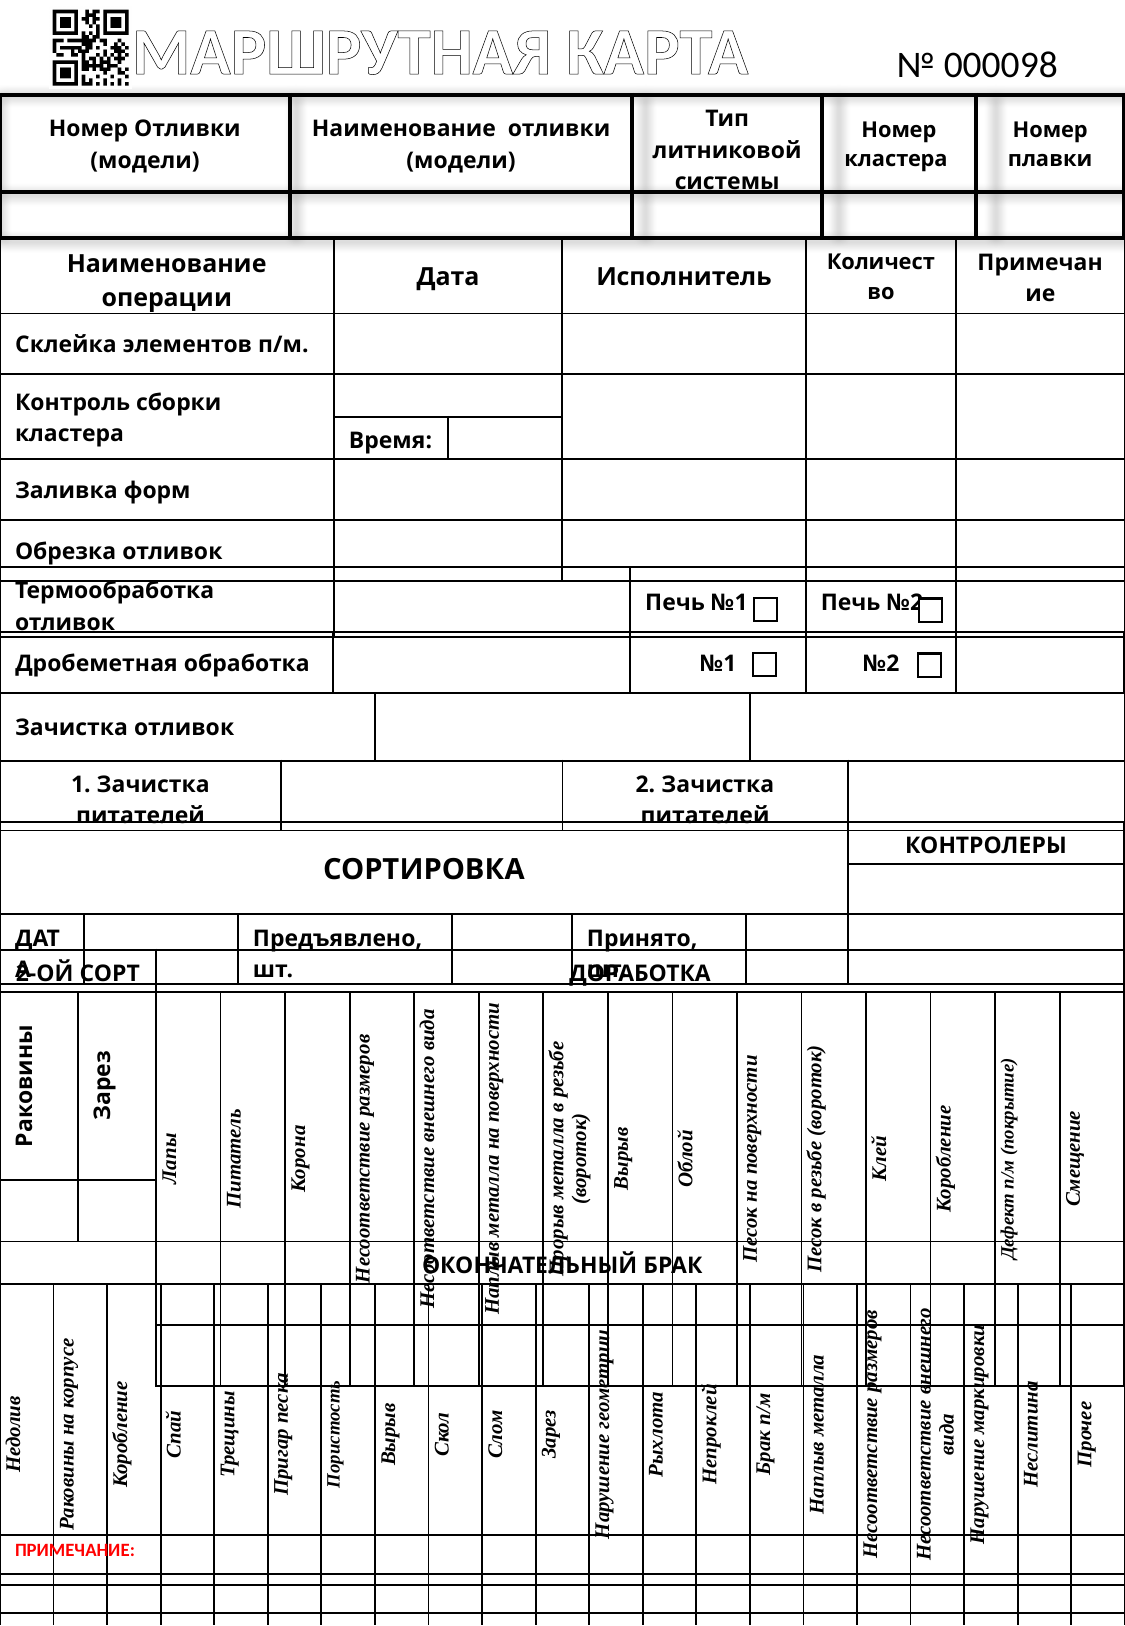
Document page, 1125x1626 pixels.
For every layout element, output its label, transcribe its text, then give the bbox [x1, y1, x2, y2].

table_header Наименование операции [1, 239, 333, 313]
table_cell [563, 521, 805, 566]
table_cell Несоответствие размеров [351, 993, 413, 1241]
table_cell [858, 1614, 910, 1625]
table_cell [563, 314, 805, 373]
table_cell [537, 1614, 588, 1625]
table_cell [563, 375, 805, 458]
table_cell [335, 521, 561, 566]
table_cell [322, 1614, 374, 1625]
table_header №1 [631, 633, 805, 692]
table_cell Нарушение маркировки [965, 1285, 1017, 1534]
table_cell Пористость [322, 1285, 374, 1534]
table_cell Слом [483, 1285, 535, 1534]
table_cell Наплыв металла [804, 1285, 856, 1534]
table_header №2 [807, 633, 955, 692]
table_header ДОРАБОТКА [157, 985, 1123, 991]
table_cell Трещины [215, 1285, 267, 1534]
table_cell Питатель [221, 993, 284, 1241]
text_box МАРШРУТНАЯ КАРТА [116, 0, 764, 87]
table_cell [1019, 1614, 1070, 1625]
table_cell Коробление [931, 993, 994, 1241]
table_cell [751, 1614, 803, 1625]
table_cell [804, 1614, 856, 1625]
table_header Дробеметная обработка [1, 633, 332, 692]
table_header [282, 762, 562, 821]
table_header 2-ОЙ СОРТ [1, 985, 155, 991]
table_cell [957, 460, 1124, 519]
table_header [751, 694, 1124, 760]
table_header [849, 762, 1124, 821]
table_cell Брак п/м [751, 1285, 803, 1534]
table_cell [292, 194, 630, 236]
table_cell Коробление [108, 1285, 160, 1534]
table_cell [162, 1614, 213, 1625]
table_cell Нарушение геометрии [590, 1285, 642, 1534]
table_header Примечание [957, 239, 1124, 313]
table_header СОРТИРОВКА [1, 823, 847, 913]
table_cell Прочее [1072, 1285, 1124, 1534]
table_cell Зарез [537, 1285, 588, 1534]
table_cell [634, 194, 820, 236]
table_cell Рыхлота [644, 1285, 695, 1534]
table_header Тип литниковой системы [634, 97, 820, 190]
table_cell [453, 915, 571, 983]
table_header Номер Отливки (модели) [2, 97, 288, 190]
text_box № 000098 [881, 32, 1073, 93]
table_cell Вырыв [609, 993, 672, 1241]
table_cell Облой [673, 993, 736, 1241]
table_cell Обрезка отливок [1, 521, 333, 566]
table_cell [644, 1614, 695, 1625]
table_header Номер кластера [824, 97, 974, 190]
table_cell [335, 314, 561, 373]
table_header Количество [807, 239, 955, 313]
table_cell [85, 915, 237, 983]
table_header ПРИМЕЧАНИЕ: [1, 1536, 1124, 1573]
table_header Зачистка отливок [1, 694, 374, 760]
table_header 1. Зачистка питателей [1, 762, 280, 821]
table_cell Прорыв металла в резьбе (вороток) [544, 993, 607, 1241]
table_header Номер плавки [978, 97, 1122, 190]
table_cell Несоответствие размеров [858, 1285, 910, 1534]
table_cell [849, 865, 1123, 913]
table_header [376, 694, 749, 760]
table_header [957, 633, 1123, 692]
table_cell [2, 194, 288, 236]
table_cell [807, 460, 955, 519]
table_cell [1, 1575, 1124, 1612]
table_cell [957, 314, 1124, 373]
table_cell Зарез [79, 993, 155, 1179]
table_cell [449, 418, 561, 458]
table_cell Заливка форм [1, 460, 333, 519]
table_cell [824, 194, 974, 236]
table_cell Корона [286, 993, 349, 1241]
table_cell [1, 1181, 77, 1241]
table_cell Скол [429, 1285, 481, 1534]
table_header Исполнитель [563, 239, 805, 313]
table_header КОНТРОЛЕРЫ [849, 823, 1123, 863]
table_cell [563, 460, 805, 519]
table_cell [79, 1181, 155, 1241]
table_cell Принято, шт. [573, 915, 745, 983]
table_cell [429, 1614, 481, 1625]
table_cell Предъявлено, шт. [239, 915, 451, 983]
table_cell [335, 460, 561, 519]
table_header Печь №1 [631, 568, 805, 631]
table_header [957, 568, 1124, 631]
table_cell Наплыв металла на поверхности [480, 993, 542, 1241]
table_cell Недолив [1, 1285, 53, 1534]
table_cell [1, 1614, 53, 1625]
table_cell [590, 1614, 642, 1625]
table_header ОКОНЧАТЕЛЬНЫЙ БРАК [1, 1242, 1124, 1283]
table_cell Неслитина [1019, 1285, 1070, 1534]
table_cell [376, 1614, 428, 1625]
table_cell [747, 915, 847, 983]
table_cell Раковины на корпусе [54, 1285, 106, 1534]
table_header 2. Зачистка питателей [563, 762, 847, 821]
table_cell [54, 1614, 106, 1625]
table_cell Лапы [157, 993, 220, 1241]
table_cell [849, 915, 1123, 983]
table_header Печь №2 [807, 568, 955, 631]
table_cell Песок в резьбе (вороток) [802, 993, 865, 1241]
picture [49, 6, 132, 89]
table_cell [1072, 1614, 1124, 1625]
table_cell Склейка элементов п/м. [1, 314, 333, 373]
table_cell [911, 1614, 963, 1625]
table_cell Контроль сборки кластера [1, 375, 333, 458]
table_cell Время: [335, 418, 447, 458]
table_cell [957, 375, 1124, 458]
table_cell [807, 521, 955, 566]
table_cell ДАТА [1, 915, 83, 983]
table_cell Пригар песка [269, 1285, 320, 1534]
table_cell [483, 1614, 535, 1625]
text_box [752, 597, 943, 678]
table_header Дата [335, 239, 561, 313]
table_cell [807, 375, 955, 458]
table_cell [269, 1614, 320, 1625]
table_cell [965, 1614, 1017, 1625]
table_cell Дефект п/м (покрытие) [996, 993, 1059, 1241]
table_cell Непроклей [697, 1285, 749, 1534]
table_cell Смещение [1061, 993, 1123, 1241]
table_cell Несоответствие внешнего вида [415, 993, 478, 1241]
table_cell [108, 1614, 160, 1625]
table_cell [697, 1614, 749, 1625]
table_cell Вырыв [376, 1285, 428, 1534]
table_header Наименование отливки (модели) [292, 97, 630, 190]
table_header Термообработка отливок [1, 568, 333, 631]
table_cell Раковины [1, 993, 77, 1179]
table_cell Несоответствие внешнего вида [911, 1285, 963, 1534]
table_cell [215, 1614, 267, 1625]
table_cell [978, 194, 1122, 236]
table_cell [807, 314, 955, 373]
table_header [334, 633, 629, 692]
table_cell Клей [867, 993, 930, 1241]
table_cell Спай [162, 1285, 213, 1534]
table_cell [957, 521, 1124, 566]
table_cell [335, 375, 561, 416]
table_header [335, 568, 629, 631]
table_cell Песок на поверхности [738, 993, 801, 1241]
